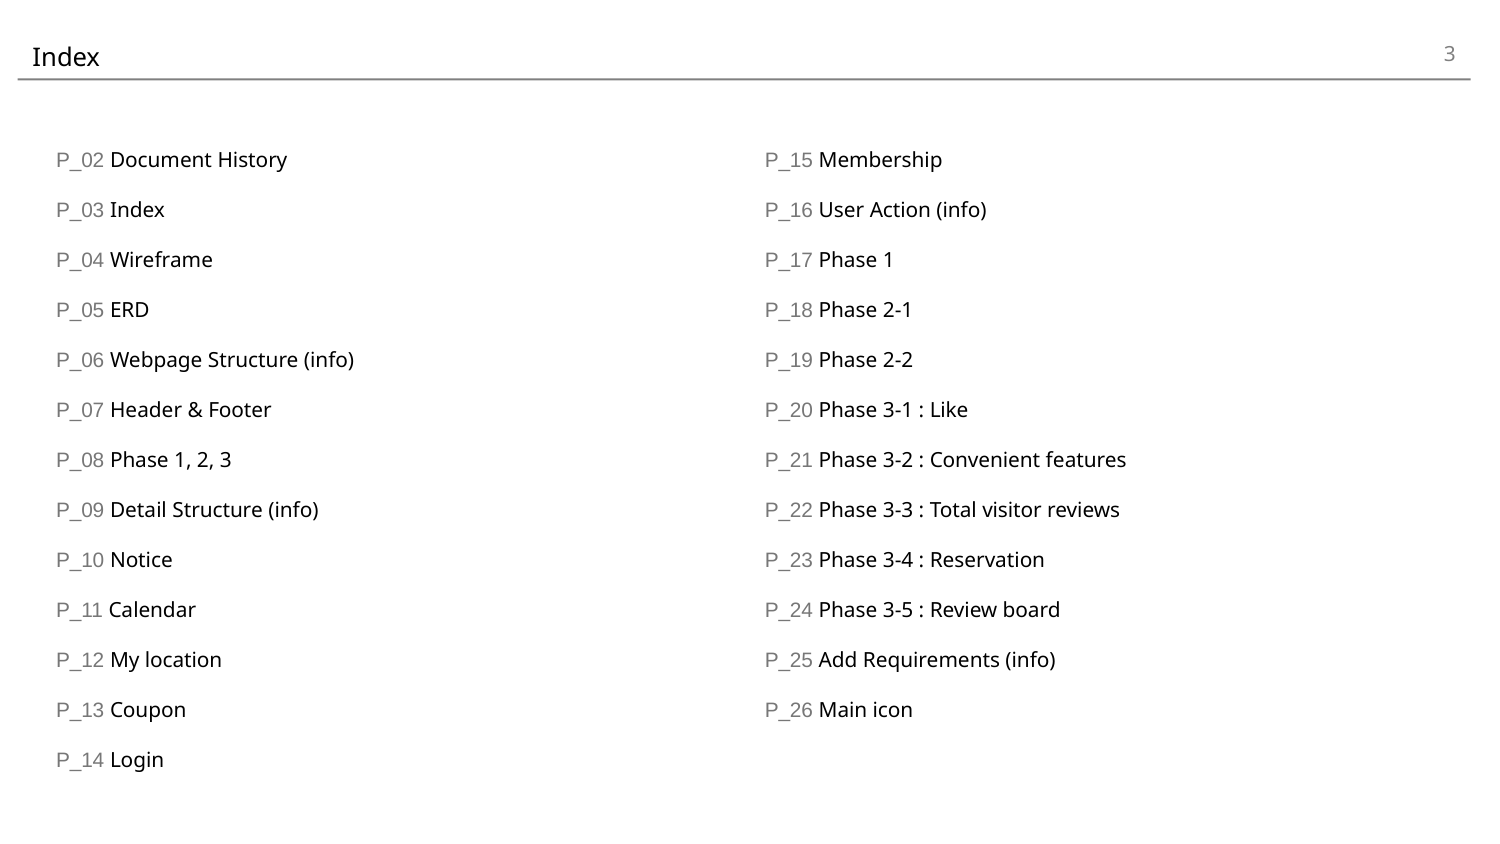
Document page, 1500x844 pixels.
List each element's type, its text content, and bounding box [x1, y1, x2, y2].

text_box P_02 Document History P_03 Index P_04 Wireframe P_05 ERD P_06 Webpage Structure (info) P_07 Header & Footer P_08 Phase 1, 2, 3 P_09 Detail Structure (info) P_10 Notice P_11 Calendar P_12 My location P_13 Coupon P_14 Login [41, 114, 750, 800]
text_box P_15 Membership P_16 User Action (info) P_17 Phase 1 P_18 Phase 2-1 P_19 Phase 2-2 P_20 Phase 3-1 : Like P_21 Phase 3-2 : Convenient features P_22 Phase 3-3 : Total visitor reviews P_23 Phase 3-4 : Reservation P_24 Phase 3-5 : Review board P_25 Add Requirements (info) P_26 Main icon [750, 114, 1459, 800]
title Index [17, 33, 1223, 80]
slide_number 3 [1380, 32, 1471, 78]
